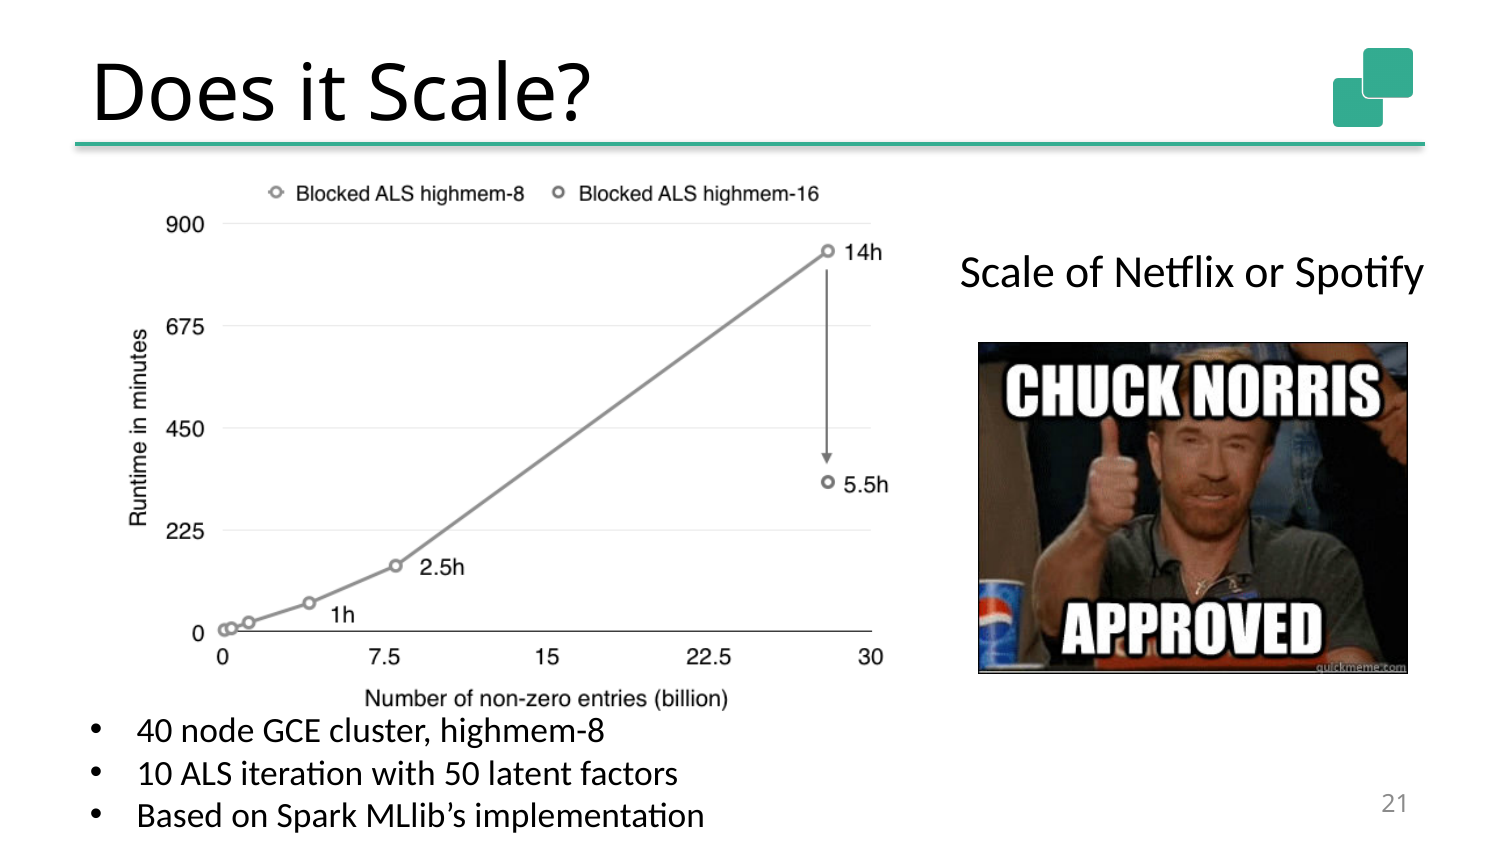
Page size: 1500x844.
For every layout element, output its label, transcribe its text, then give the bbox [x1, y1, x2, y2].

picture [94, 158, 1408, 726]
title Does it Scale? [75, 33, 1425, 145]
text_box Scale of Netflix or Spotify [983, 233, 1440, 304]
text_box 40 node GCE cluster, highmem-8 10 ALS iteration with 50 latent factors Based on Spark MLlib’s implementation [74, 699, 825, 843]
slide_number 20 [1074, 782, 1425, 827]
